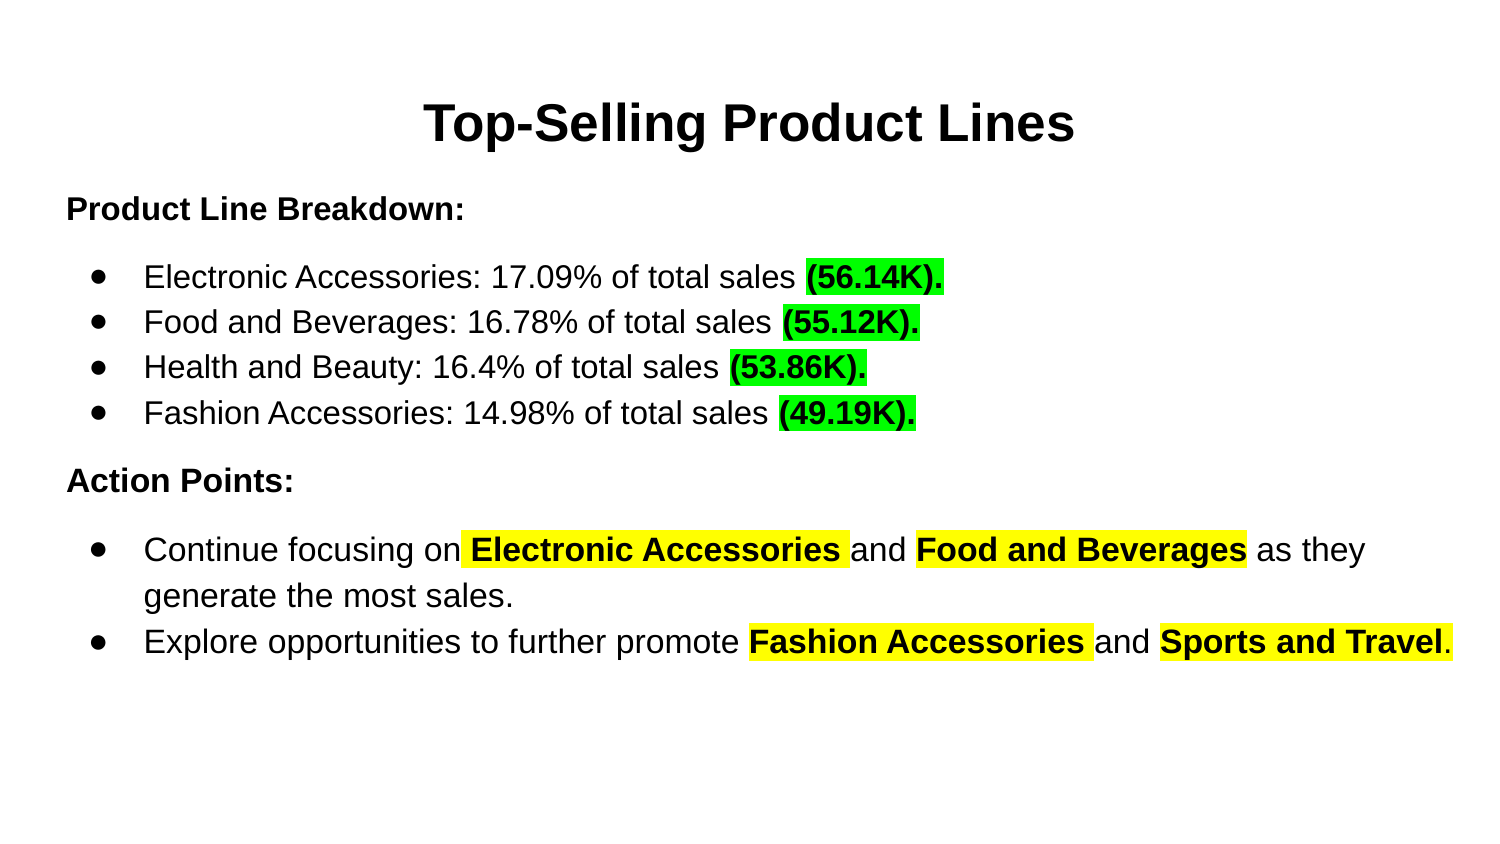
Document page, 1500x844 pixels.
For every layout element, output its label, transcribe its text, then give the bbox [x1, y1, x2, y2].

list Product Line Breakdown: Electronic Accessories: 17.09% of total sales (56.14K). Food and Beverages: 16.78% of total sales (55.12K). Health and Beauty: 16.4% of total sales (53.86K). Fashion Accessories: 14.98% of total sales (49.19K). Action Points: Continue focusing on Electronic Accessories and Food and Beverages as they generate the most sales. Explore opportunities to further promote Fashion Accessories and Sports and Travel. [51, 166, 1476, 728]
title Top-Selling Product Lines [51, 72, 1449, 166]
